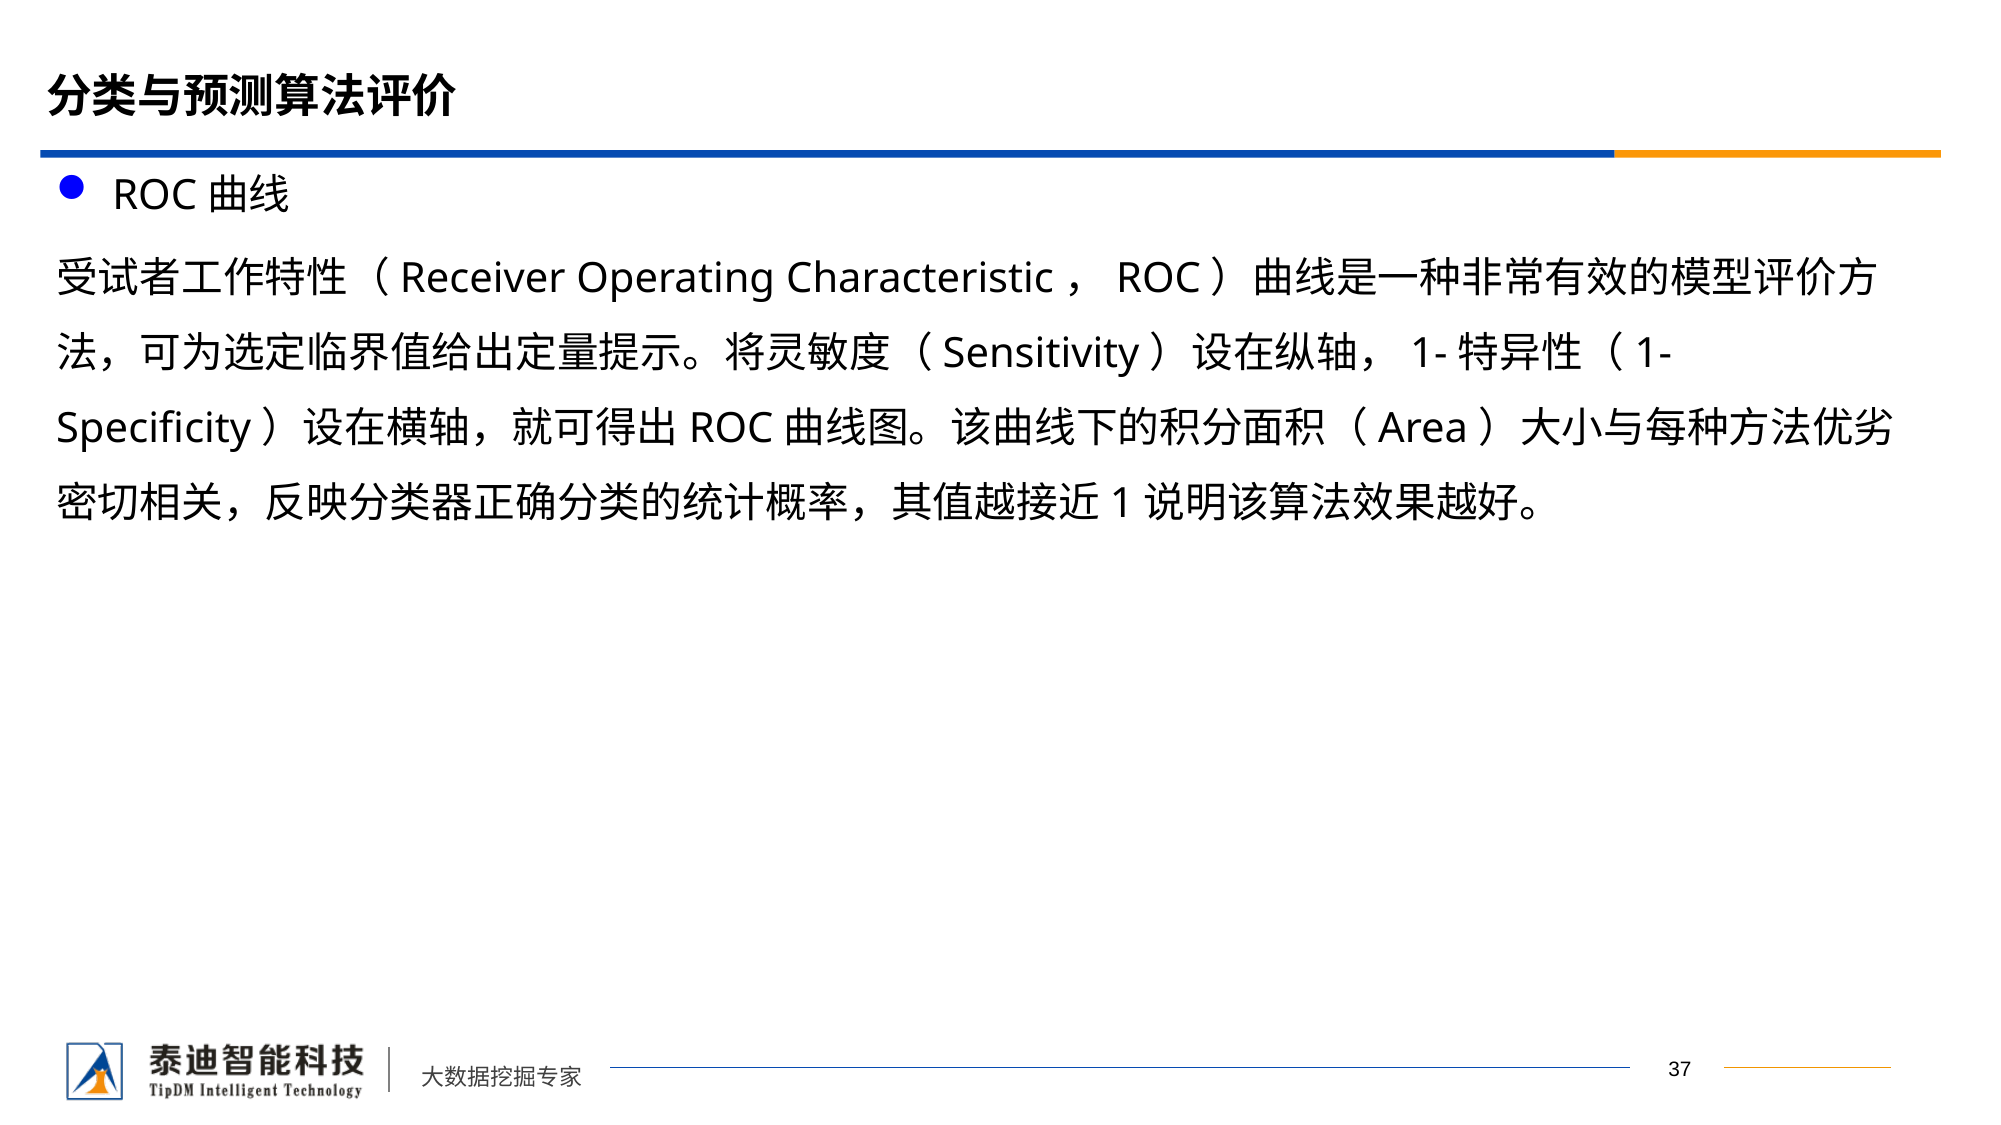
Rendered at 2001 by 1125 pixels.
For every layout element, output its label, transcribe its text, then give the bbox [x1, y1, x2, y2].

text_box 分类与预测算法评价 [31, 58, 1851, 130]
text_box ROC曲线 受试者工作特性（Receiver Operating Characteristic，ROC）曲线是一种非常有效的模型评价方法，可为选定临界值给出定量提示。将灵敏度（Sensitivity）设在纵轴，1-特异性（1-Specificity）设在横轴，就可得出ROC曲线图。该曲线下的积分面积（Area）大小与每种方法优劣密切相关，反映分类器正确分类的统计概率，其值越接近1说明该算法效果越好。 [55, 142, 1900, 527]
picture [62, 1028, 368, 1107]
